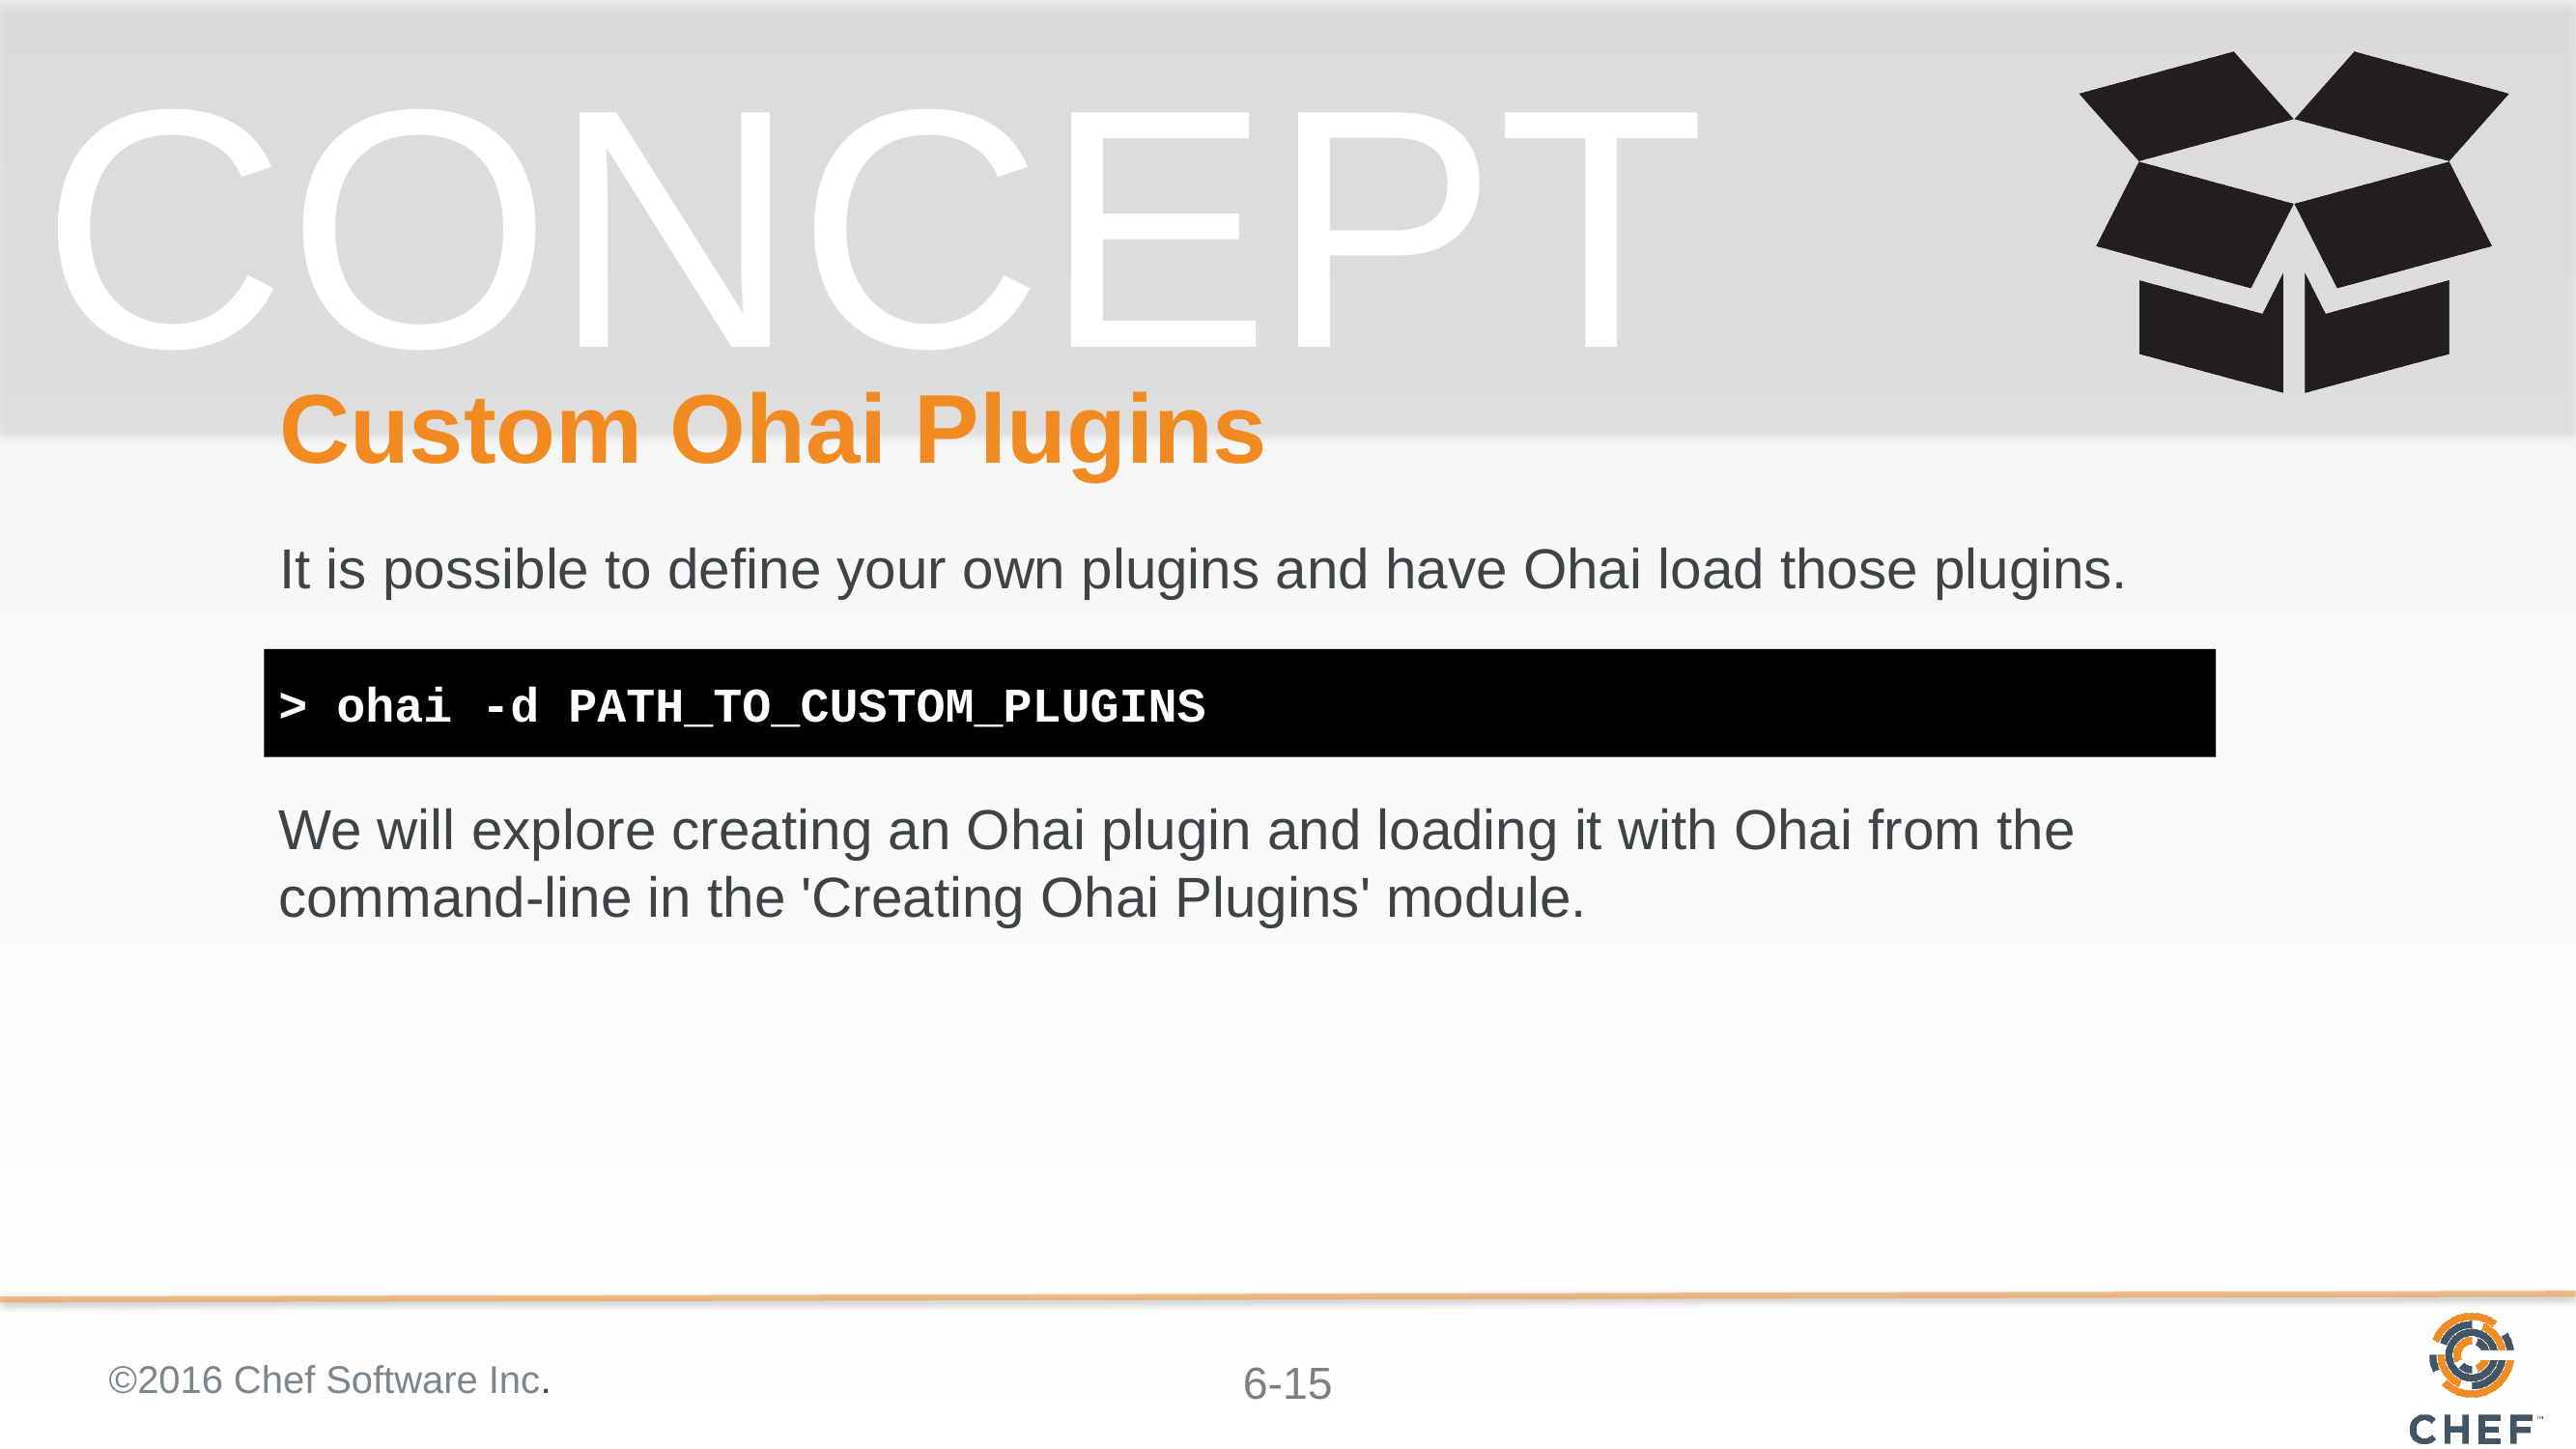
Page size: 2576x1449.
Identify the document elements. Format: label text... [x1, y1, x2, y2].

title Custom Ohai Plugins [265, 363, 2217, 499]
text_box We will explore creating an Ohai plugin and loading it with Ohai from the command-line in the 'Creating Ohai Plugins' module. [264, 779, 2217, 1031]
text_box > ohai -d PATH_TO_CUSTOM_PLUGINS [264, 648, 2217, 757]
subtitle It is possible to define your own plugins and have Ohai load those plugins. [265, 518, 2217, 635]
picture [2079, 51, 2509, 399]
picture [2399, 1297, 2551, 1449]
